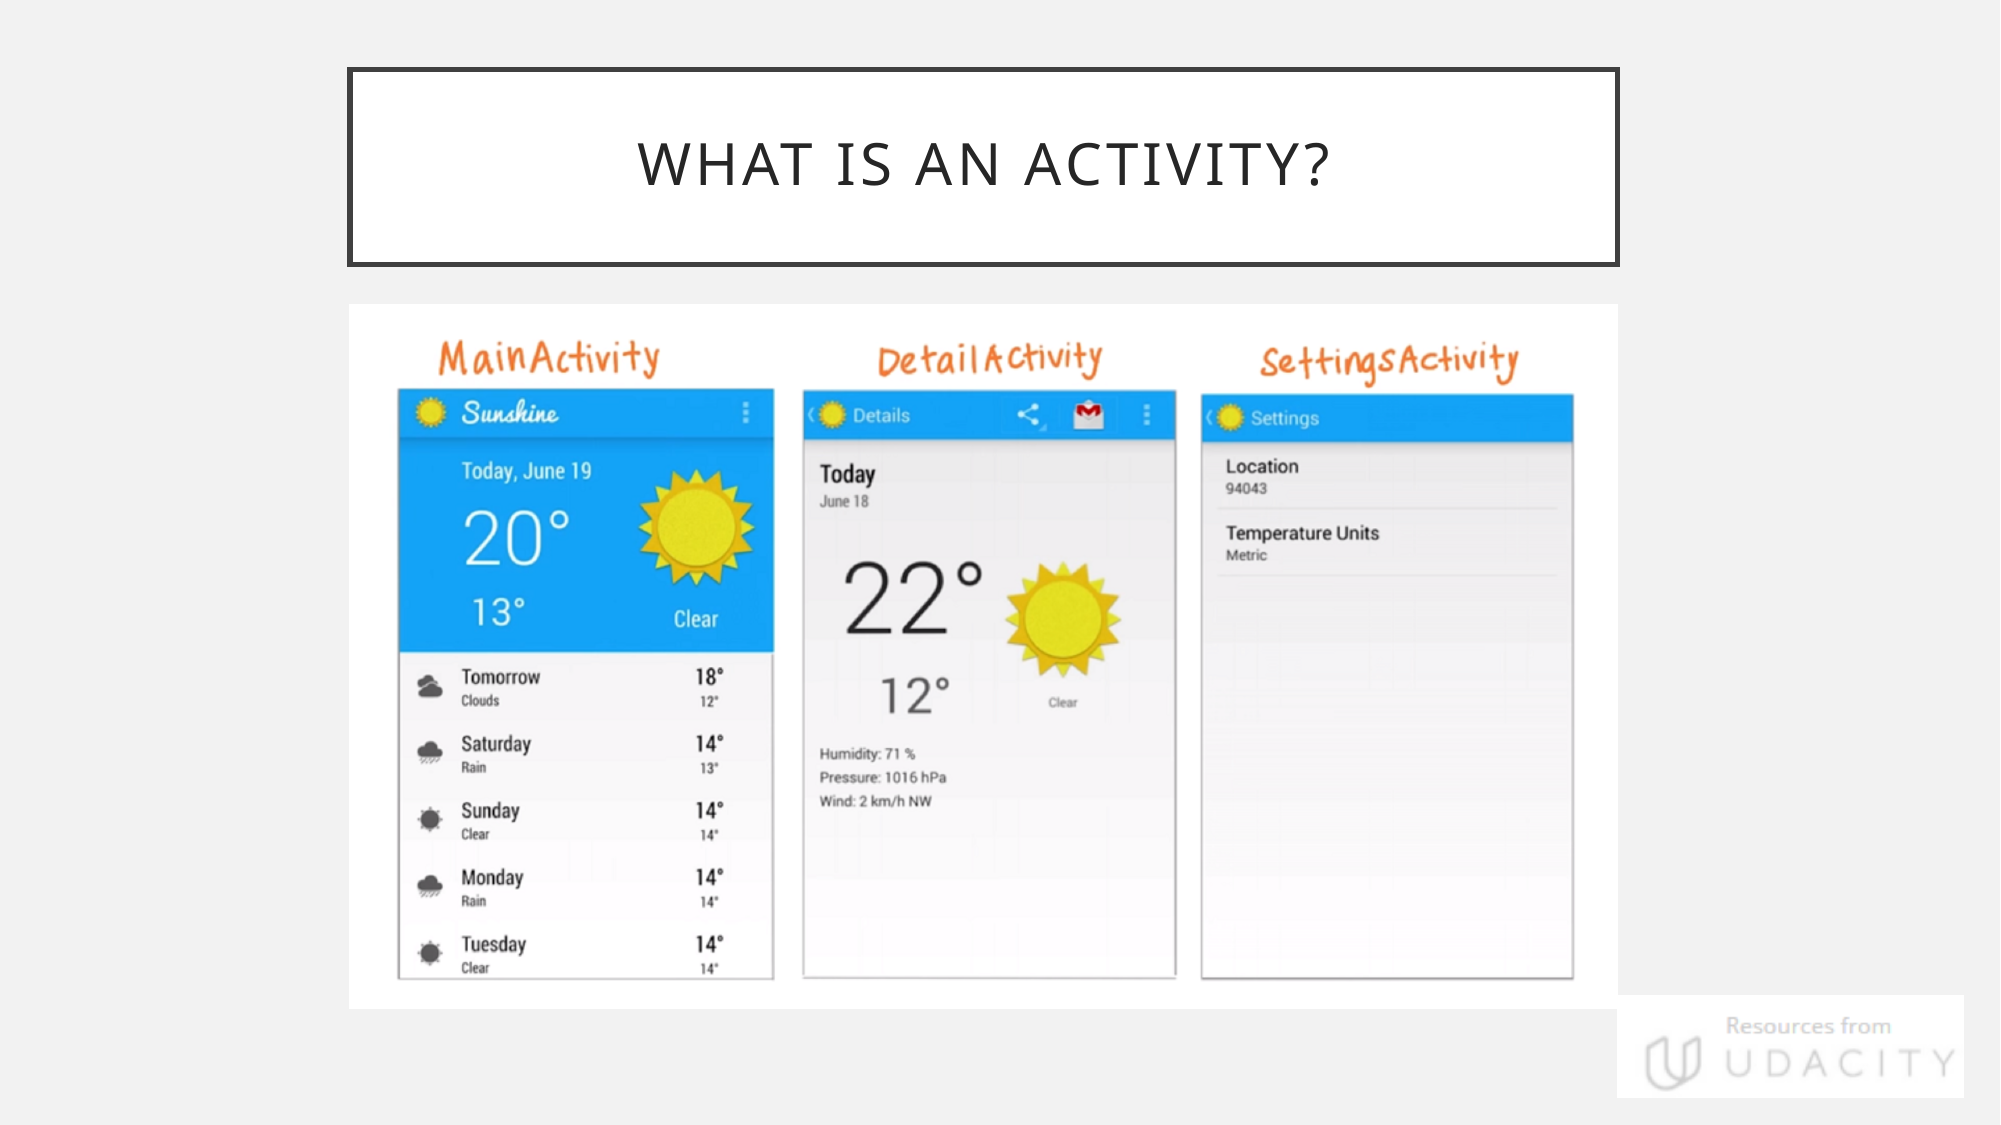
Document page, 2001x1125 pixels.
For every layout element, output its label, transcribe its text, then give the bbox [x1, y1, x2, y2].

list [349, 304, 1618, 1009]
picture [1617, 995, 1964, 1098]
title What is an activity? [347, 67, 1620, 267]
